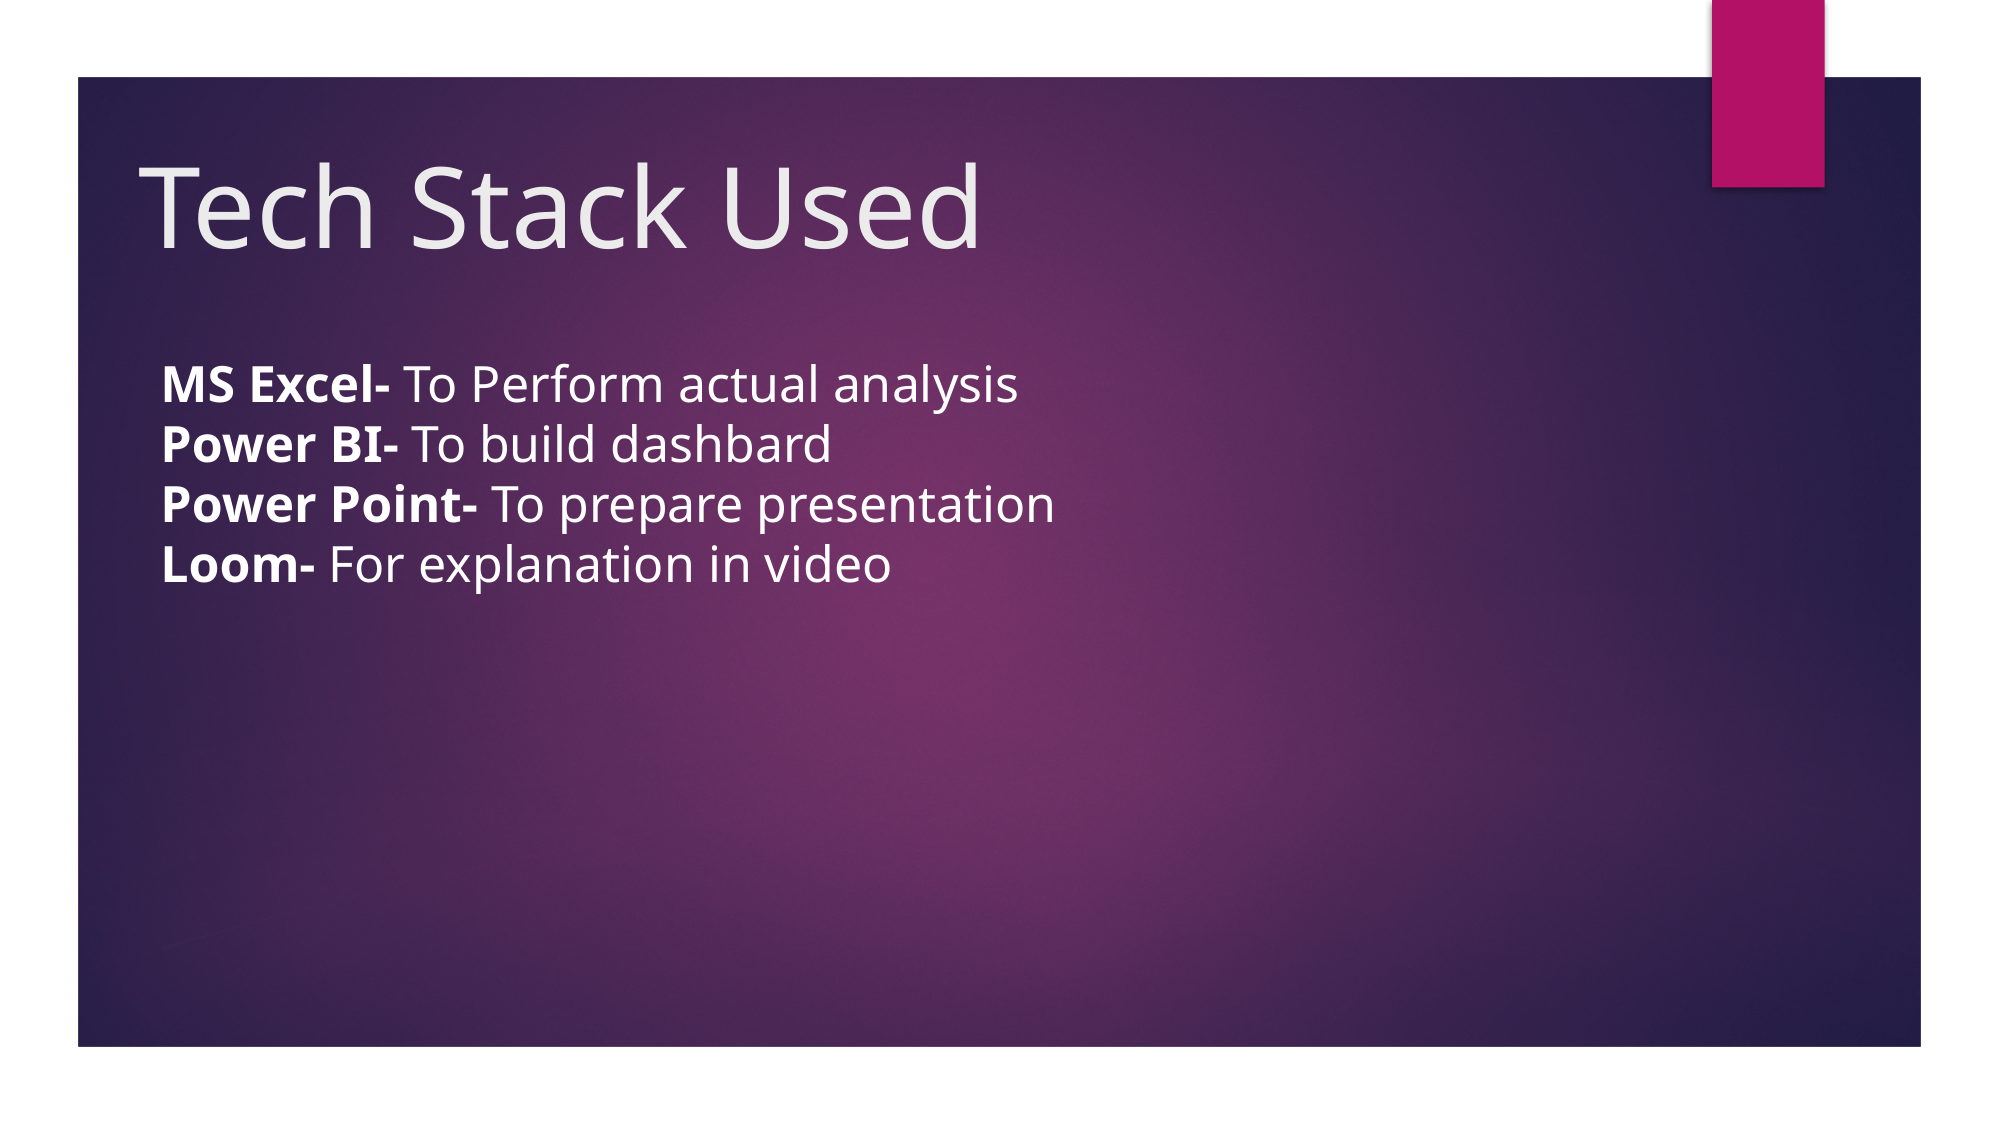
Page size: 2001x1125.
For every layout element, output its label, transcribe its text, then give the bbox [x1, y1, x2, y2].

title Tech Stack Used [123, 121, 1572, 279]
text_box MS Excel- To Perform actual analysis Power BI- To build dashbard Power Point- To prepare presentation Loom- For explanation in video [145, 344, 1752, 600]
